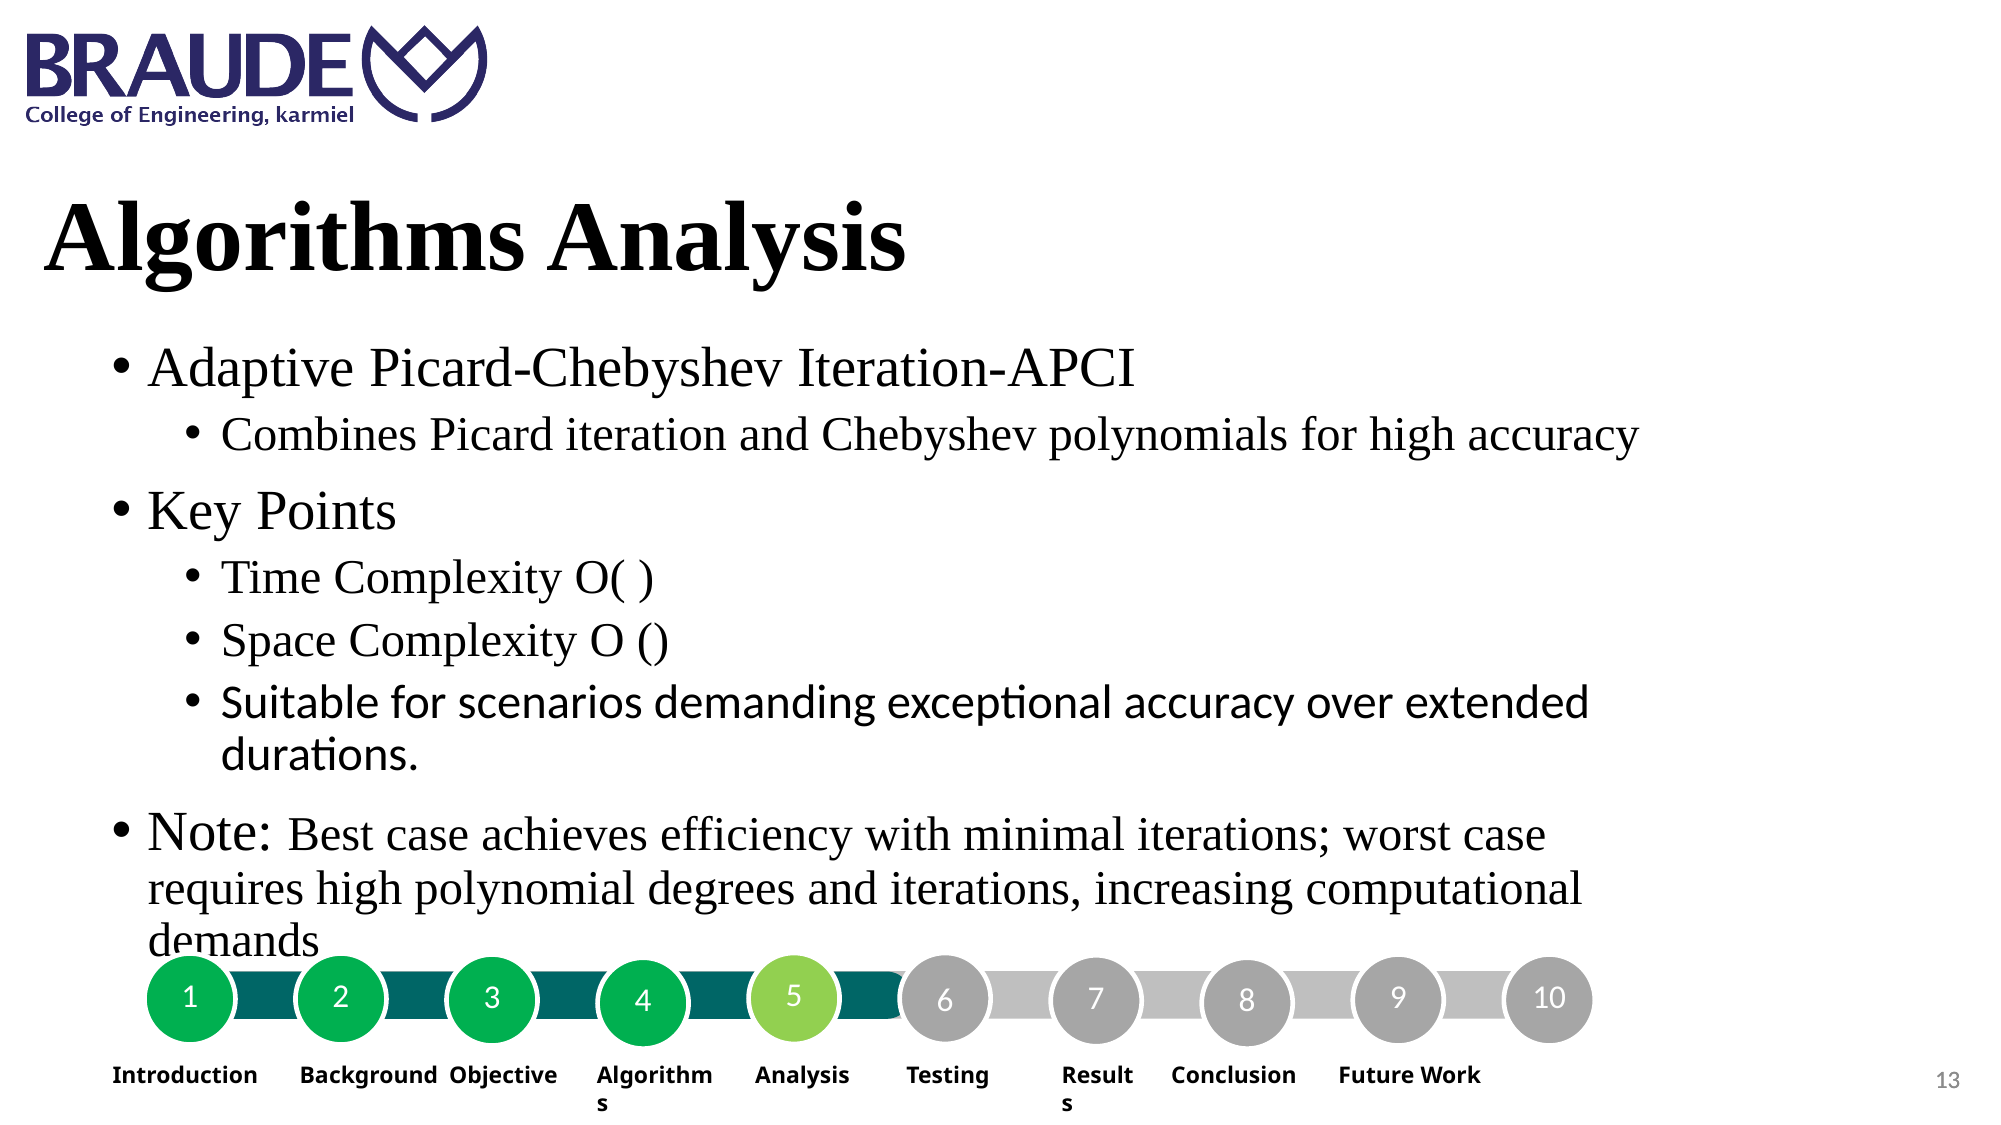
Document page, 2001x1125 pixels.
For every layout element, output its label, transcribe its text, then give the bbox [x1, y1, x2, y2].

text_box Future Work [1323, 1053, 1503, 1096]
text_box 8 [1200, 956, 1294, 1050]
text_box [1132, 970, 1213, 1020]
text_box [379, 970, 455, 1020]
text_box 2 [294, 952, 388, 1046]
text_box Introduction [97, 1053, 278, 1096]
title Algorithms Analysis [28, 129, 1754, 347]
text_box Algorithms [581, 1053, 731, 1124]
text_box [983, 970, 1060, 1020]
text_box Objective [434, 1053, 581, 1096]
text_box 3 [445, 953, 539, 1047]
text_box Background [284, 1053, 434, 1096]
text_box Results [1046, 1053, 1157, 1123]
text_box [529, 970, 609, 1020]
text_box 7 [1049, 954, 1143, 1048]
text_box [1281, 970, 1361, 1020]
text_box Testing [891, 1053, 1034, 1096]
text_box [228, 970, 303, 1020]
text_box Conclusion [1157, 1053, 1323, 1096]
picture [0, 13, 503, 133]
text_box 13 [1912, 1048, 1976, 1109]
text_box 10 [1502, 953, 1596, 1047]
text_box 1 [143, 952, 237, 1046]
text_box [892, 970, 907, 976]
text_box 6 [898, 951, 992, 1046]
text_box [677, 970, 756, 1020]
text_box [1435, 970, 1513, 1020]
text_box Analysis [740, 1053, 866, 1096]
text_box 5 [747, 951, 841, 1046]
text_box 9 [1351, 953, 1445, 1047]
text_box 4 [596, 956, 690, 1050]
text_box [832, 970, 903, 1020]
